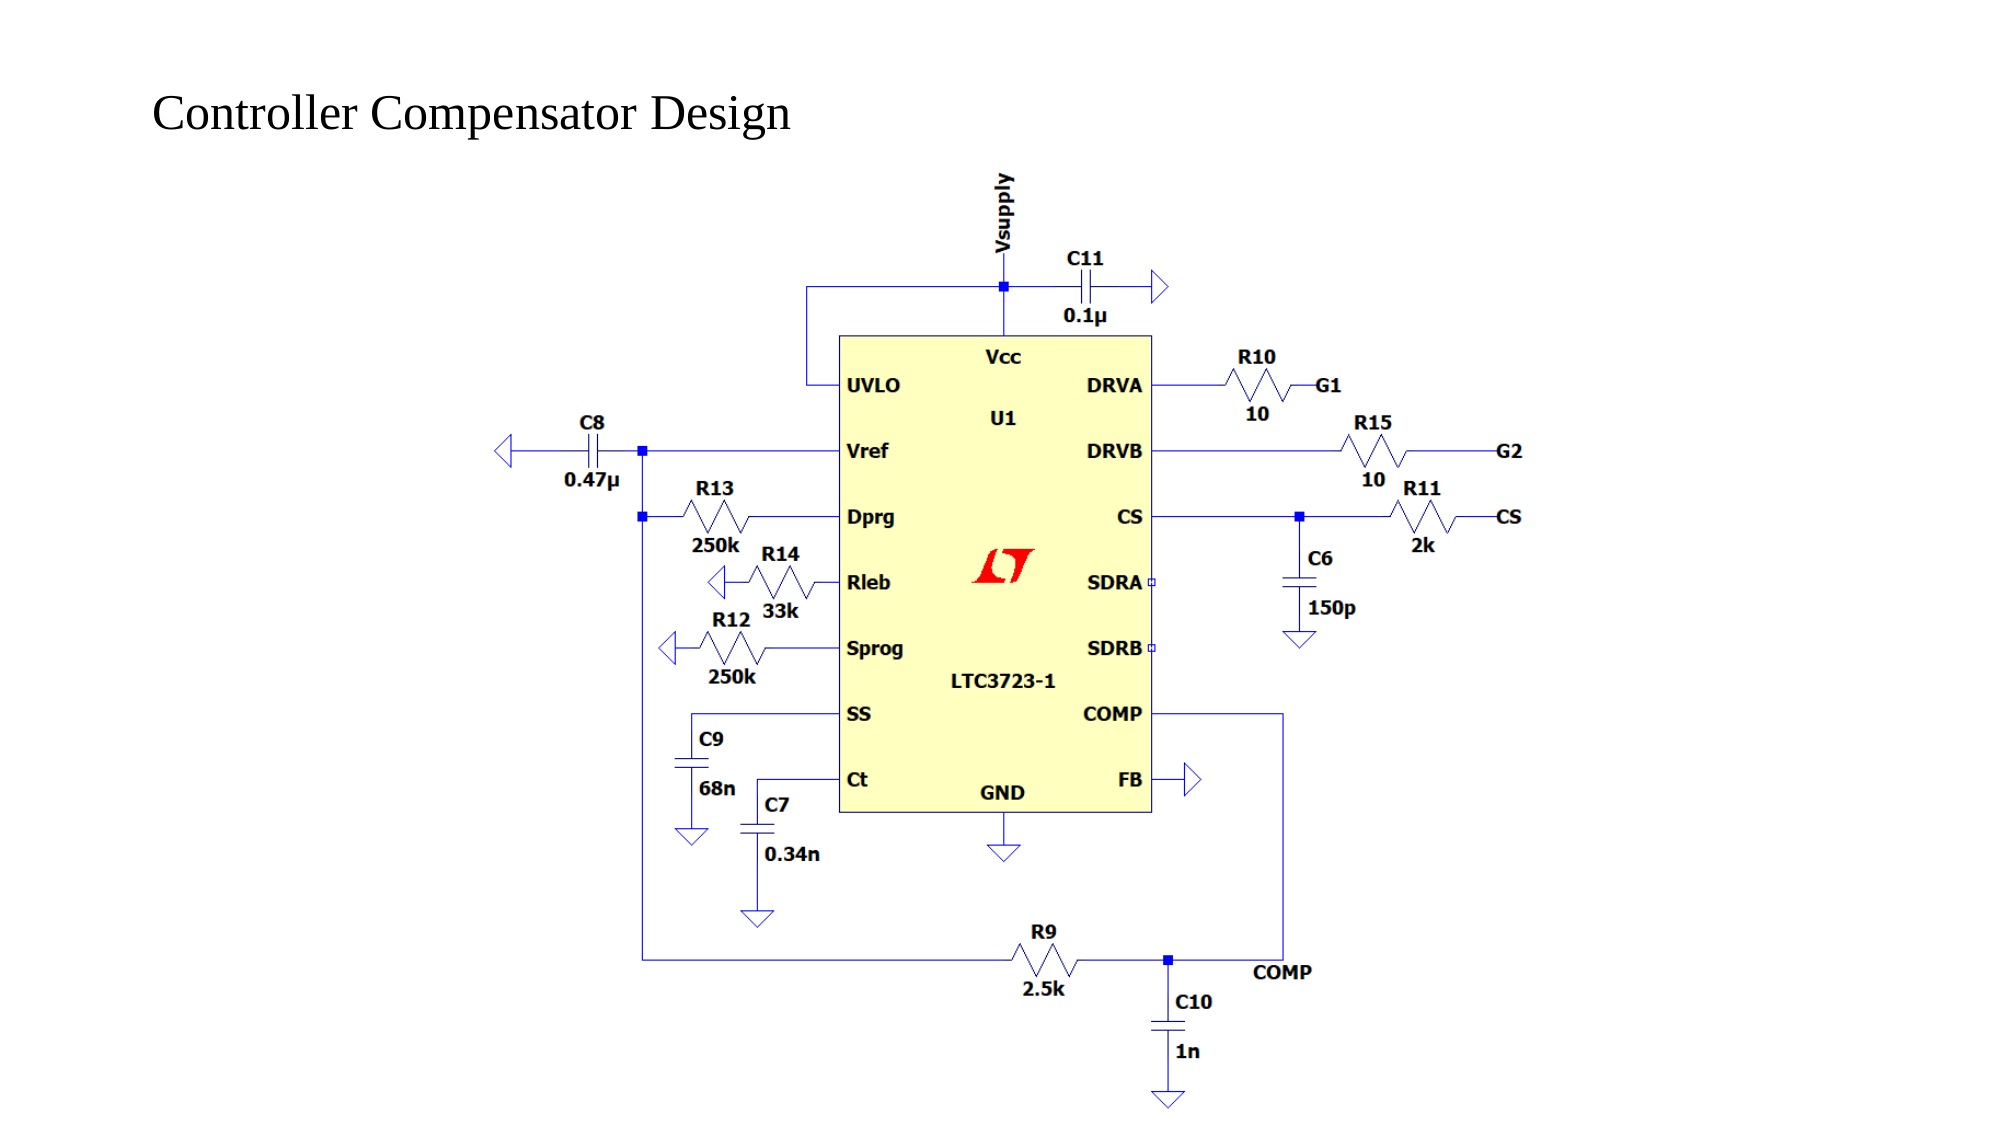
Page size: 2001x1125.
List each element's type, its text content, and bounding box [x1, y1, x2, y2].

title Controller Compensator Design [137, 59, 1863, 168]
picture [459, 147, 1541, 1125]
